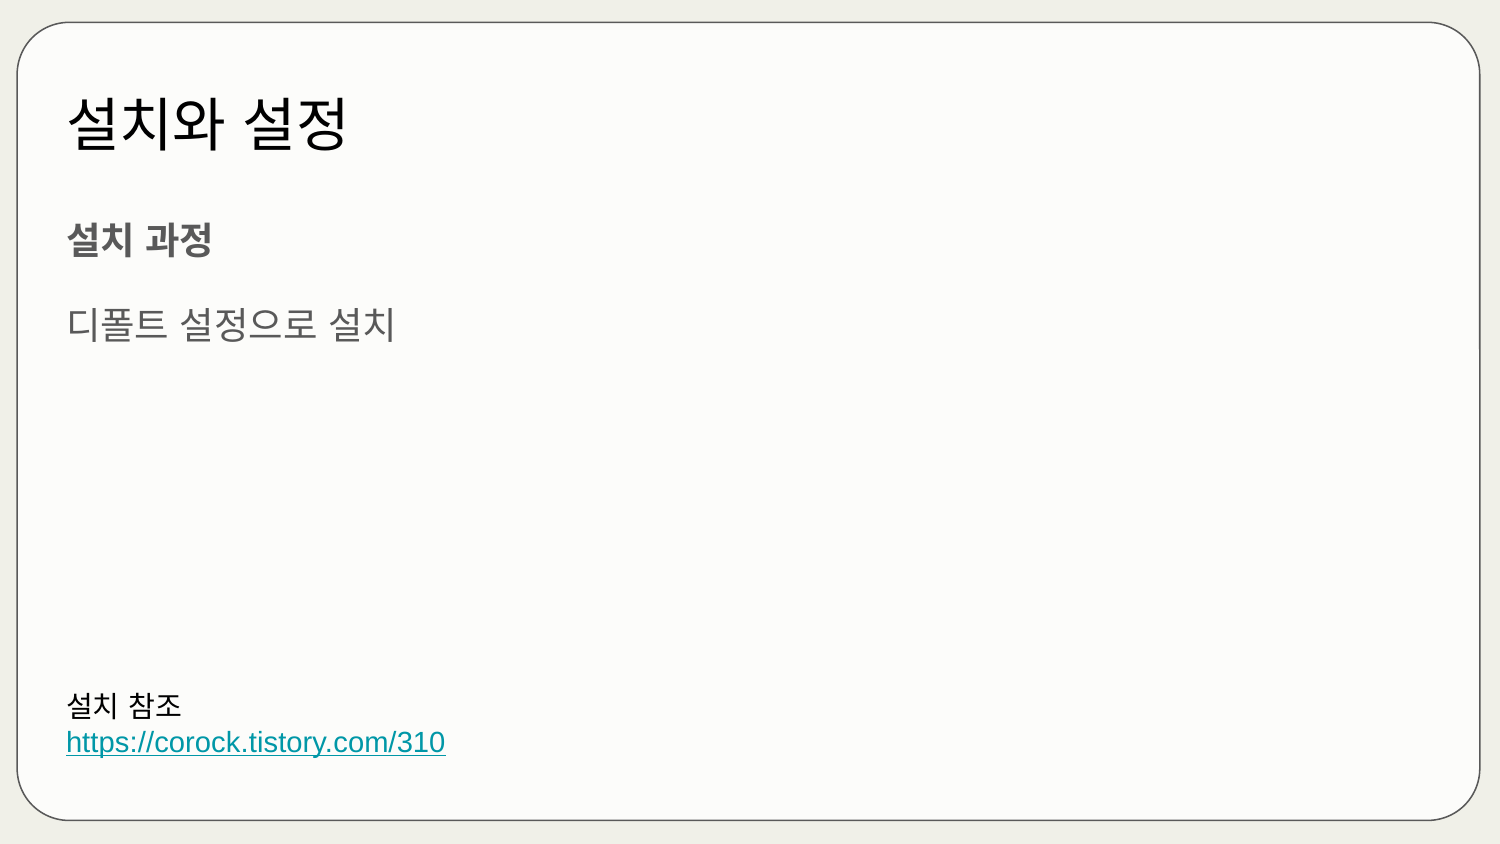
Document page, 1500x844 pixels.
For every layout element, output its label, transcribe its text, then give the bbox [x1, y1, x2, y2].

list 설치 과정 디폴트 설정으로 설치 [51, 195, 1449, 369]
title 설치와 설정 [51, 72, 1449, 167]
text_box 설치 참조 https://corock.tistory.com/310 [51, 673, 1165, 780]
